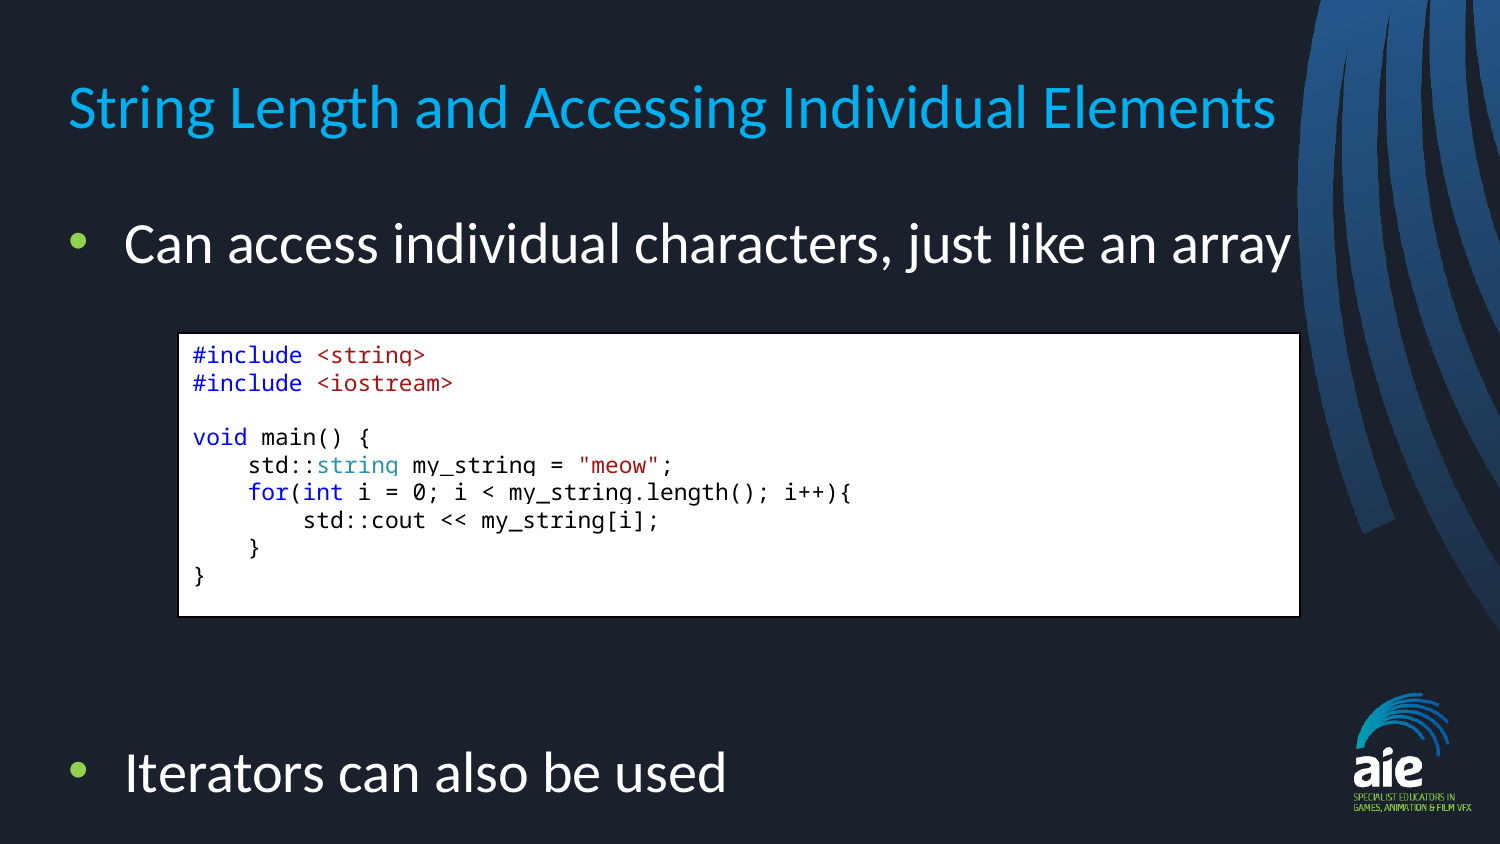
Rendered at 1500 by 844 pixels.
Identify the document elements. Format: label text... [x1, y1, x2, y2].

picture [0, 0, 1500, 844]
text_box #include <string> #include <iostream> void main() { std::string my_string = "meow"; for(int i = 0; i < my_string.length(); i++){ std::cout << my_string[i]; } } [176, 331, 1302, 619]
title String Length and Accessing Individual Elements [53, 33, 1425, 175]
list Can access individual characters, just like an array Iterators can also be used [53, 197, 1329, 753]
